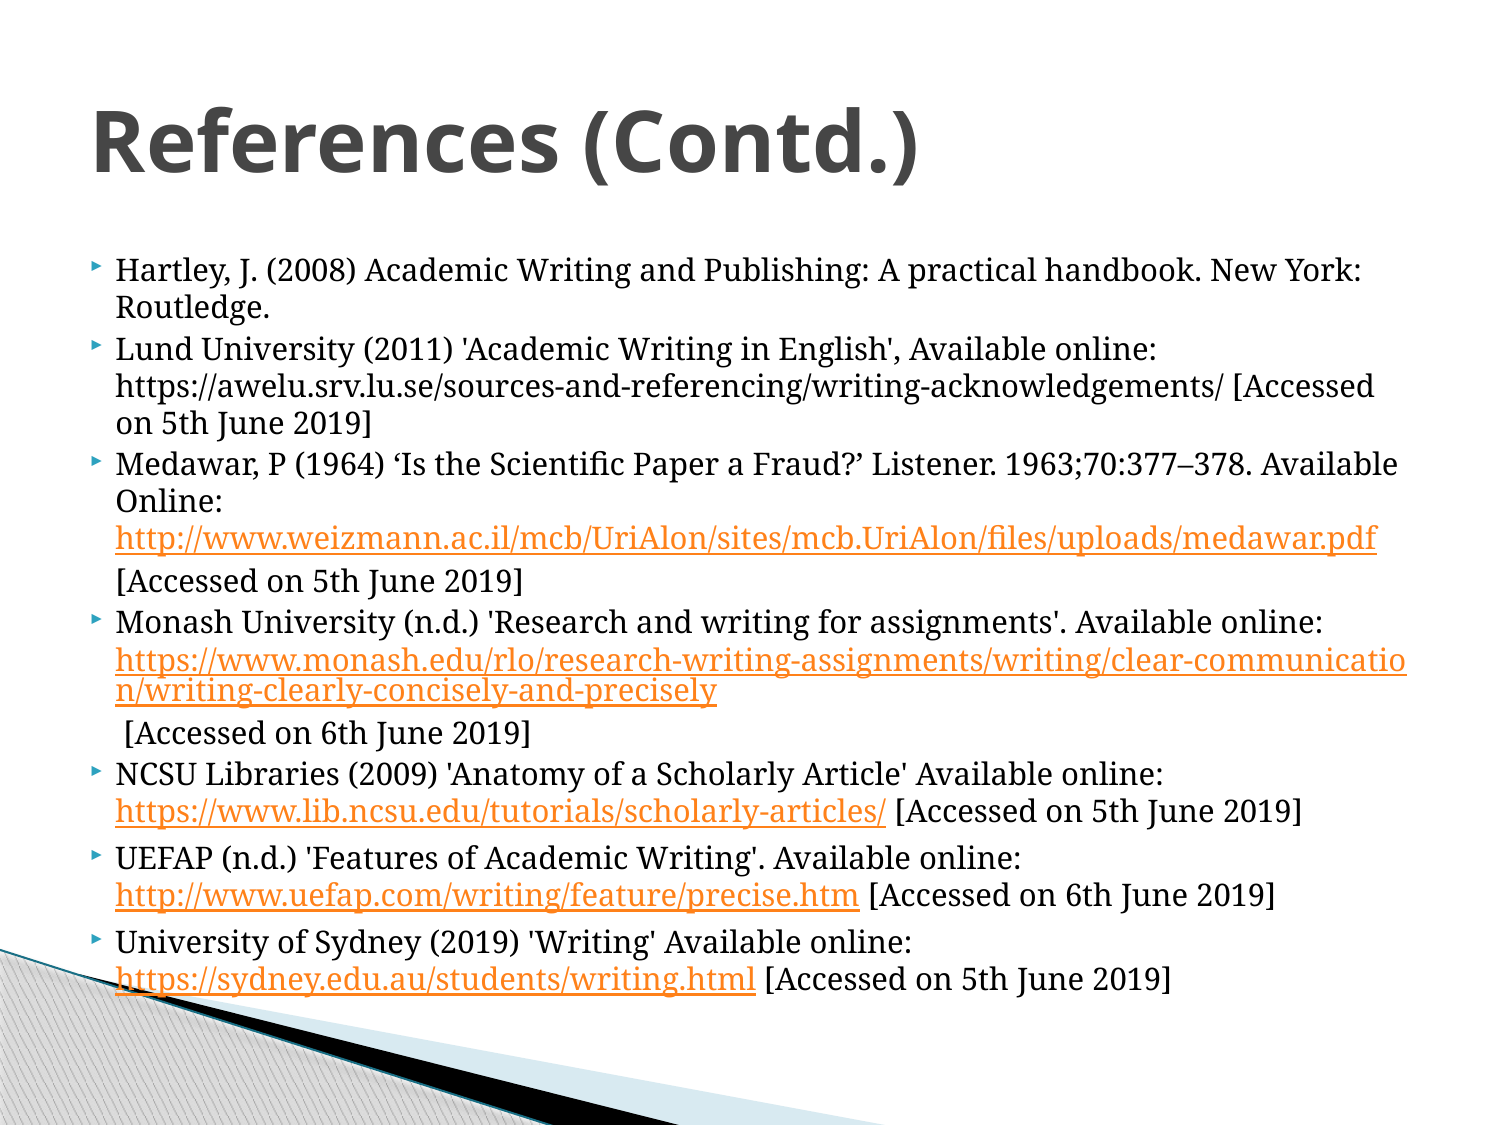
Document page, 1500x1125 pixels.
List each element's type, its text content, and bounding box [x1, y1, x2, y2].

list Hartley, J. (2008) Academic Writing and Publishing: A practical handbook. New York: Routledge. Lund University (2011) 'Academic Writing in English', Available online: https://awelu.srv.lu.se/sources-and-referencing/writing-acknowledgements/ [Accessed on 5th June 2019] Medawar, P (1964) ‘Is the Scientific Paper a Fraud?’ Listener. 1963;70:377–378. Available Online: http://www.weizmann.ac.il/mcb/UriAlon/sites/mcb.UriAlon/files/uploads/medawar.pdf [Accessed on 5th June 2019] Monash University (n.d.) 'Research and writing for assignments'. Available online: https://www.monash.edu/rlo/research-writing-assignments/writing/clear-communication/writing-clearly-concisely-and-precisely [Accessed on 6th June 2019] NCSU Libraries (2009) 'Anatomy of a Scholarly Article' Available online: https://www.lib.ncsu.edu/tutorials/scholarly-articles/ [Accessed on 5th June 2019] UEFAP (n.d.) 'Features of Academic Writing'. Available online: http://www.uefap.com/writing/feature/precise.htm [Accessed on 6th June 2019] University of Sydney (2019) 'Writing' Available online: https://sydney.edu.au/students/writing.html [Accessed on 5th June 2019] [75, 243, 1425, 986]
title References (Contd.) [75, 45, 1425, 233]
